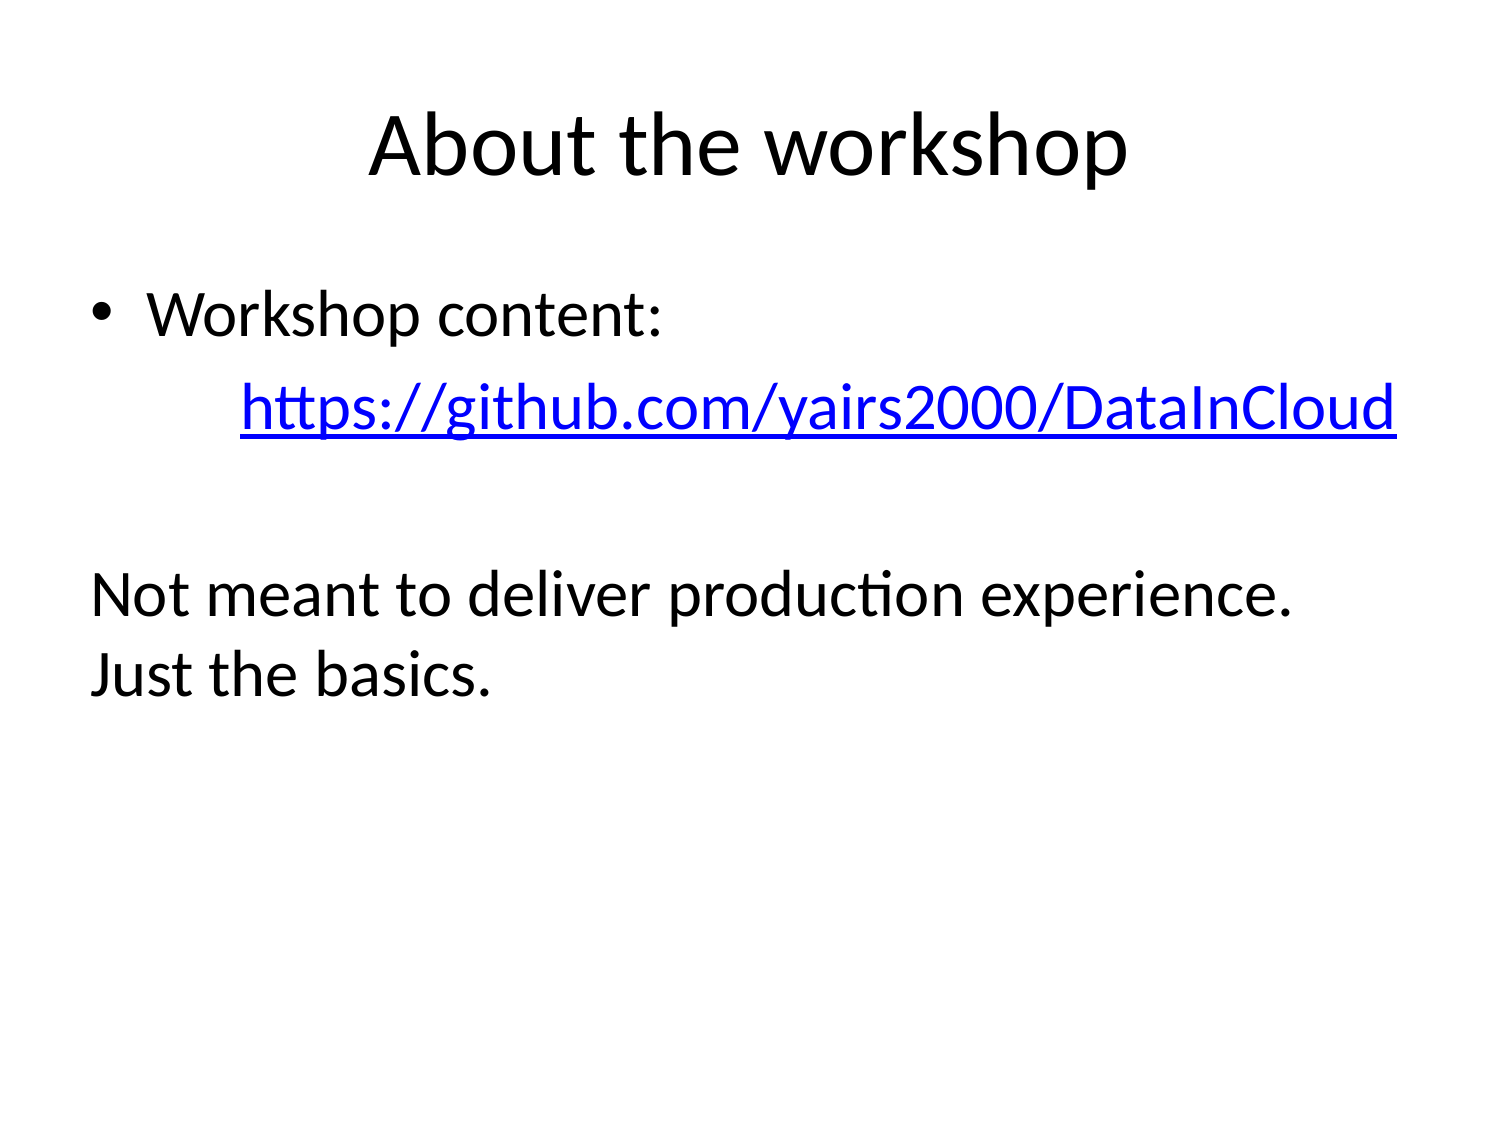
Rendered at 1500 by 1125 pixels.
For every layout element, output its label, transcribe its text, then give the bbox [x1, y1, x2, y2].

text_box Workshop content: https://github.com/yairs2000/DataInCloud Not meant to deliver production experience. Just the basics. [74, 262, 1425, 718]
title About the workshop [75, 45, 1425, 233]
